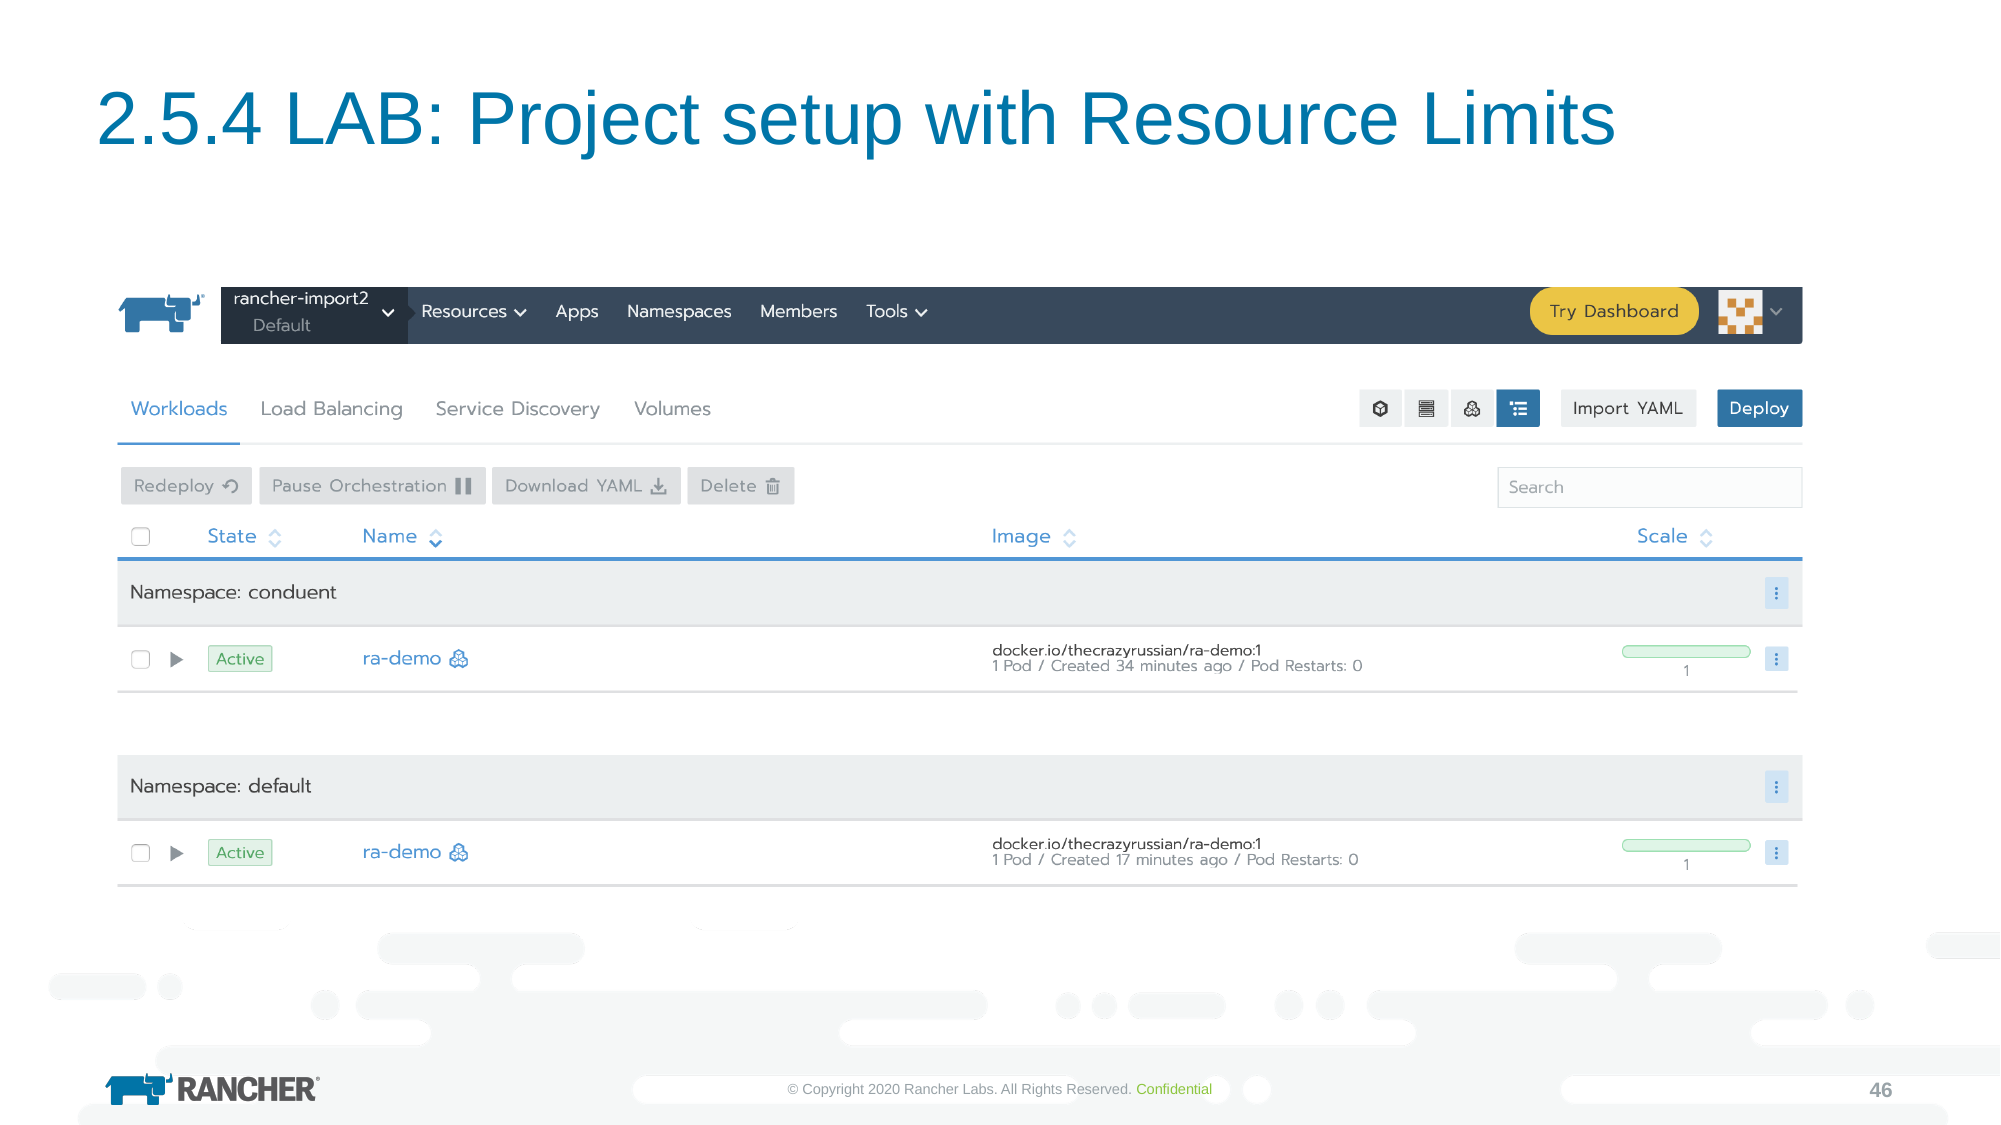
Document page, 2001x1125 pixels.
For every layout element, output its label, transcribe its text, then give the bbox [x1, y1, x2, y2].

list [99, 287, 1823, 920]
title 2.5.4 LAB: Project setup with Resource Limits [81, 57, 1807, 184]
picture [105, 1073, 320, 1105]
picture [105, 1087, 110, 1105]
picture [123, 1096, 147, 1105]
